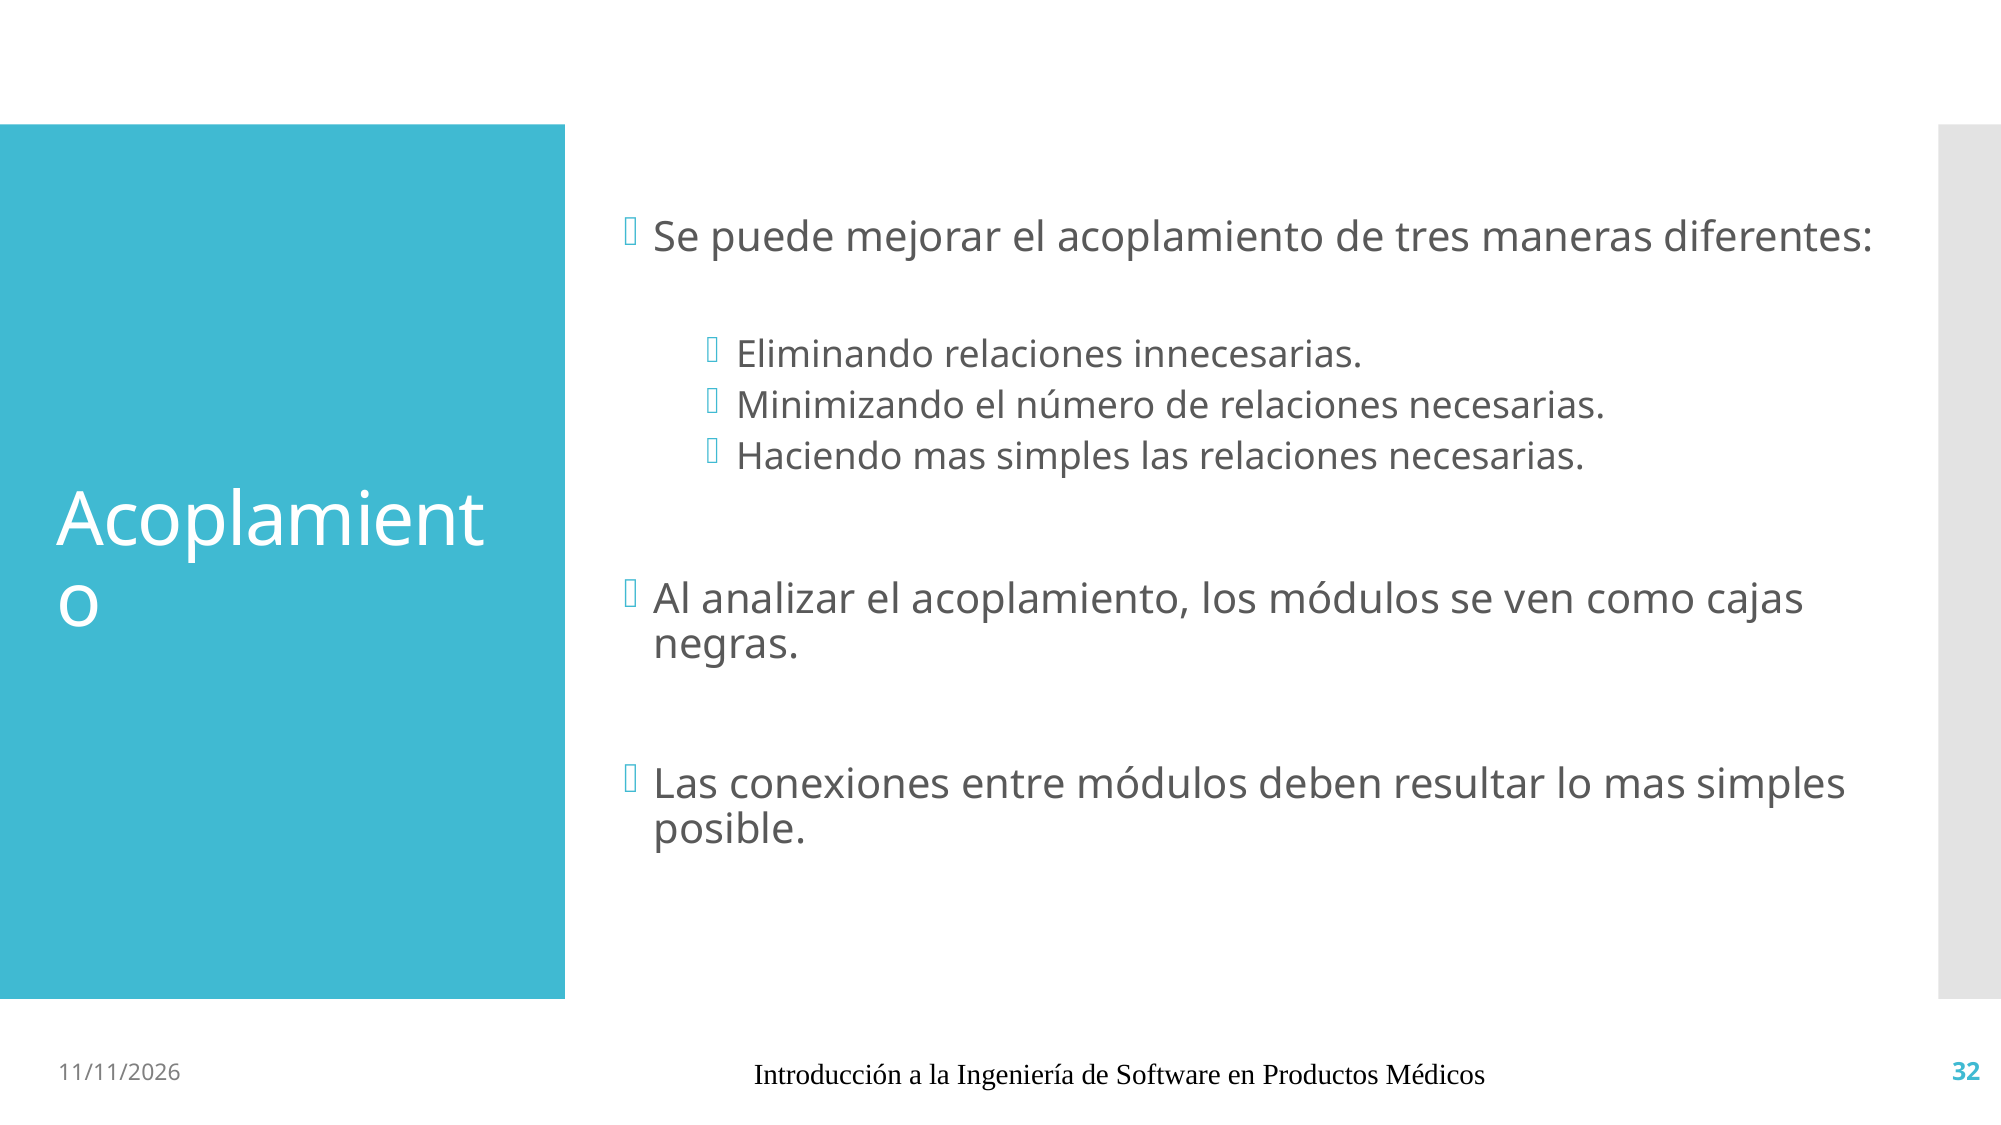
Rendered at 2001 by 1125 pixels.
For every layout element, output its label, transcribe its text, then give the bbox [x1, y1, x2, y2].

title Acoplamiento [41, 184, 525, 940]
slide_number 32 [1744, 1042, 1996, 1103]
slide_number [43, 1042, 493, 1103]
list Se puede mejorar el acoplamiento de tres maneras diferentes: Eliminando relaciones innecesarias. Minimizando el número de relaciones necesarias. Haciendo mas simples las relaciones necesarias. Al analizar el acoplamiento, los módulos se ven como cajas negras. Las conexiones entre módulos deben resultar lo mas simples posible. [608, 207, 1959, 916]
footer Introducción a la Ingeniería de Software en Productos Médicos [634, 1042, 1605, 1103]
